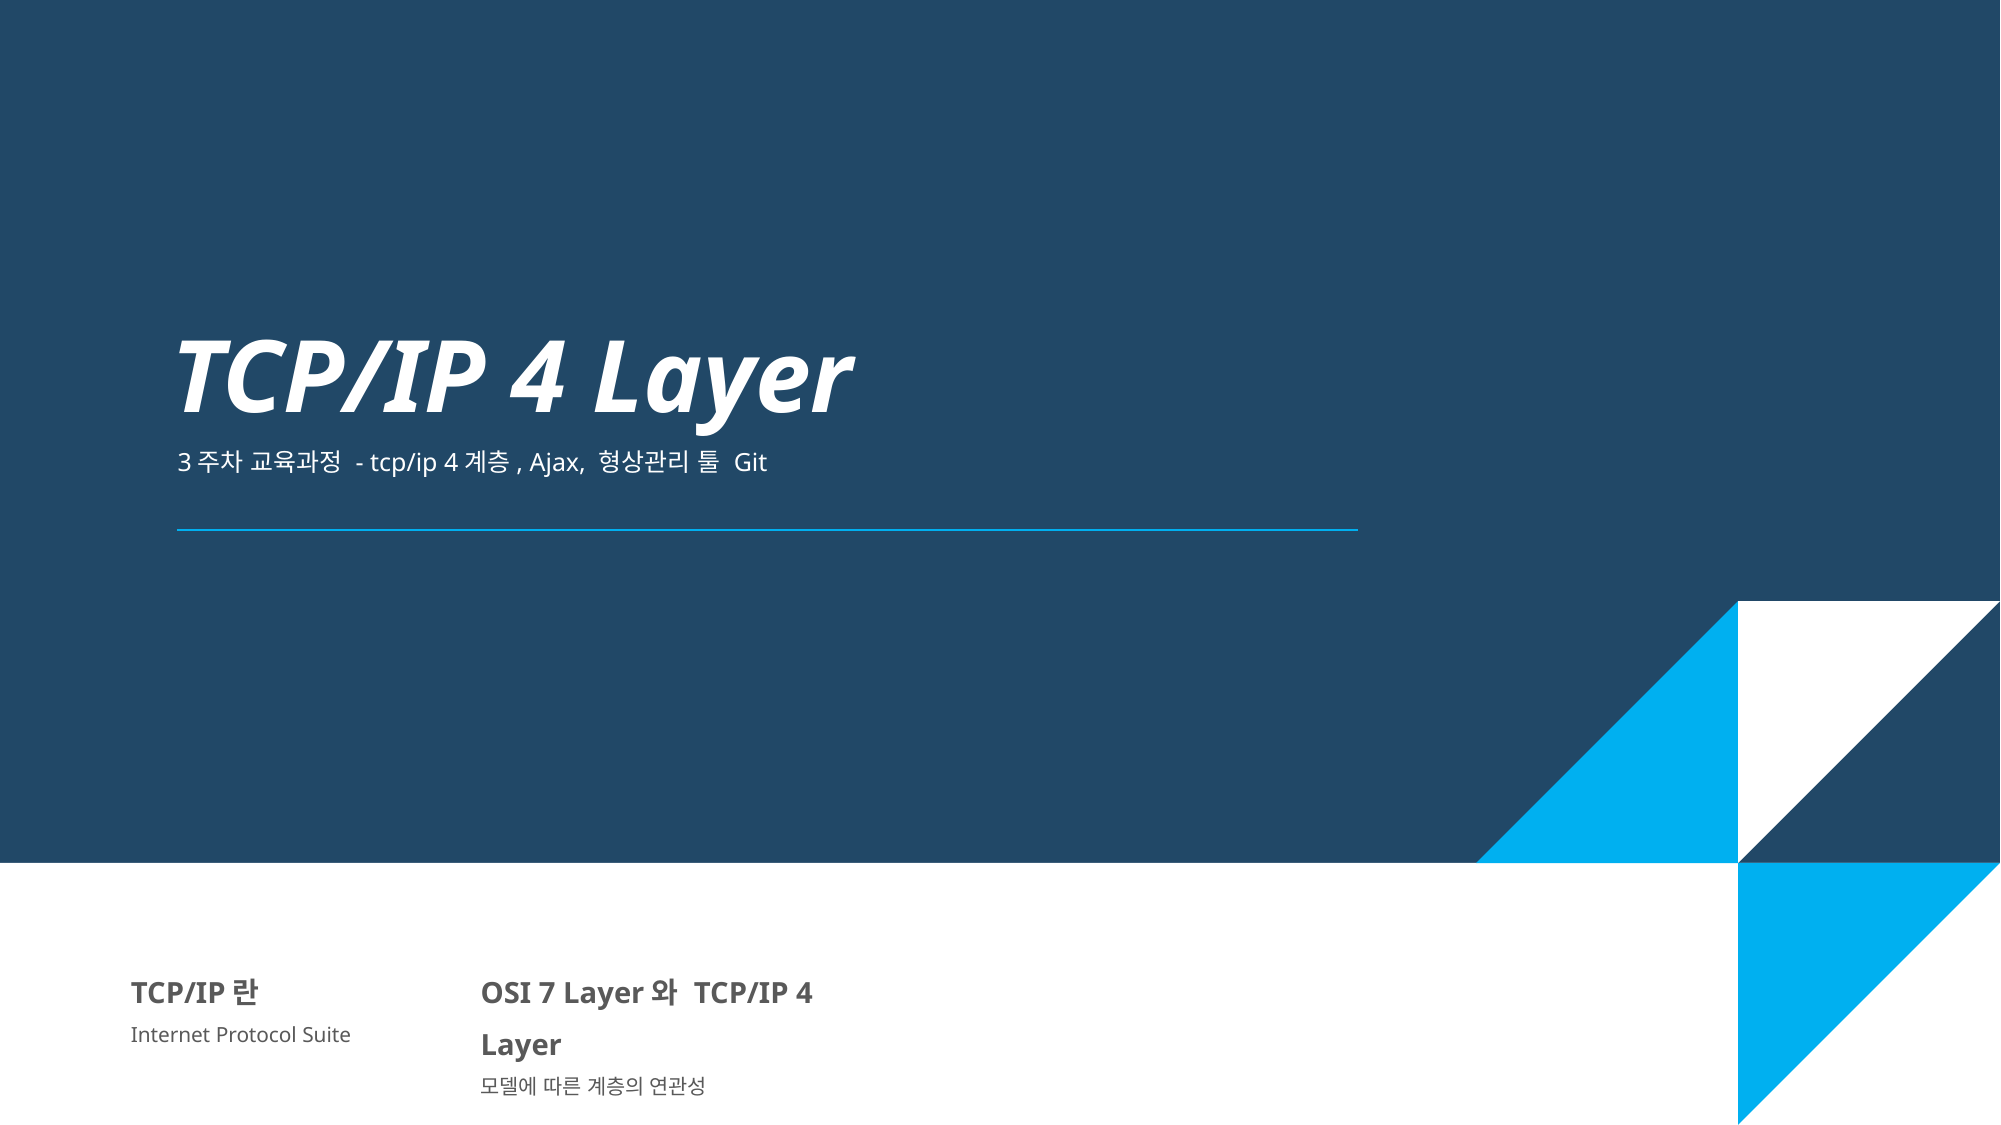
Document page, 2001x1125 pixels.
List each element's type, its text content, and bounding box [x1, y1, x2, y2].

text_box [0, 862, 1475, 1125]
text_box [1475, 600, 2000, 1125]
text_box TCP/IP란 Internet Protocol Suite [115, 949, 393, 1054]
text_box OSI 7 Layer와 TCP/IP 4 Layer 모델에 따른 계층의 연관성 [465, 949, 904, 1107]
text_box TCP/IP 4 Layer 3주차 교육과정 - tcp/ip 4계층, Ajax, 형상관리 툴 Git [156, 244, 1674, 485]
